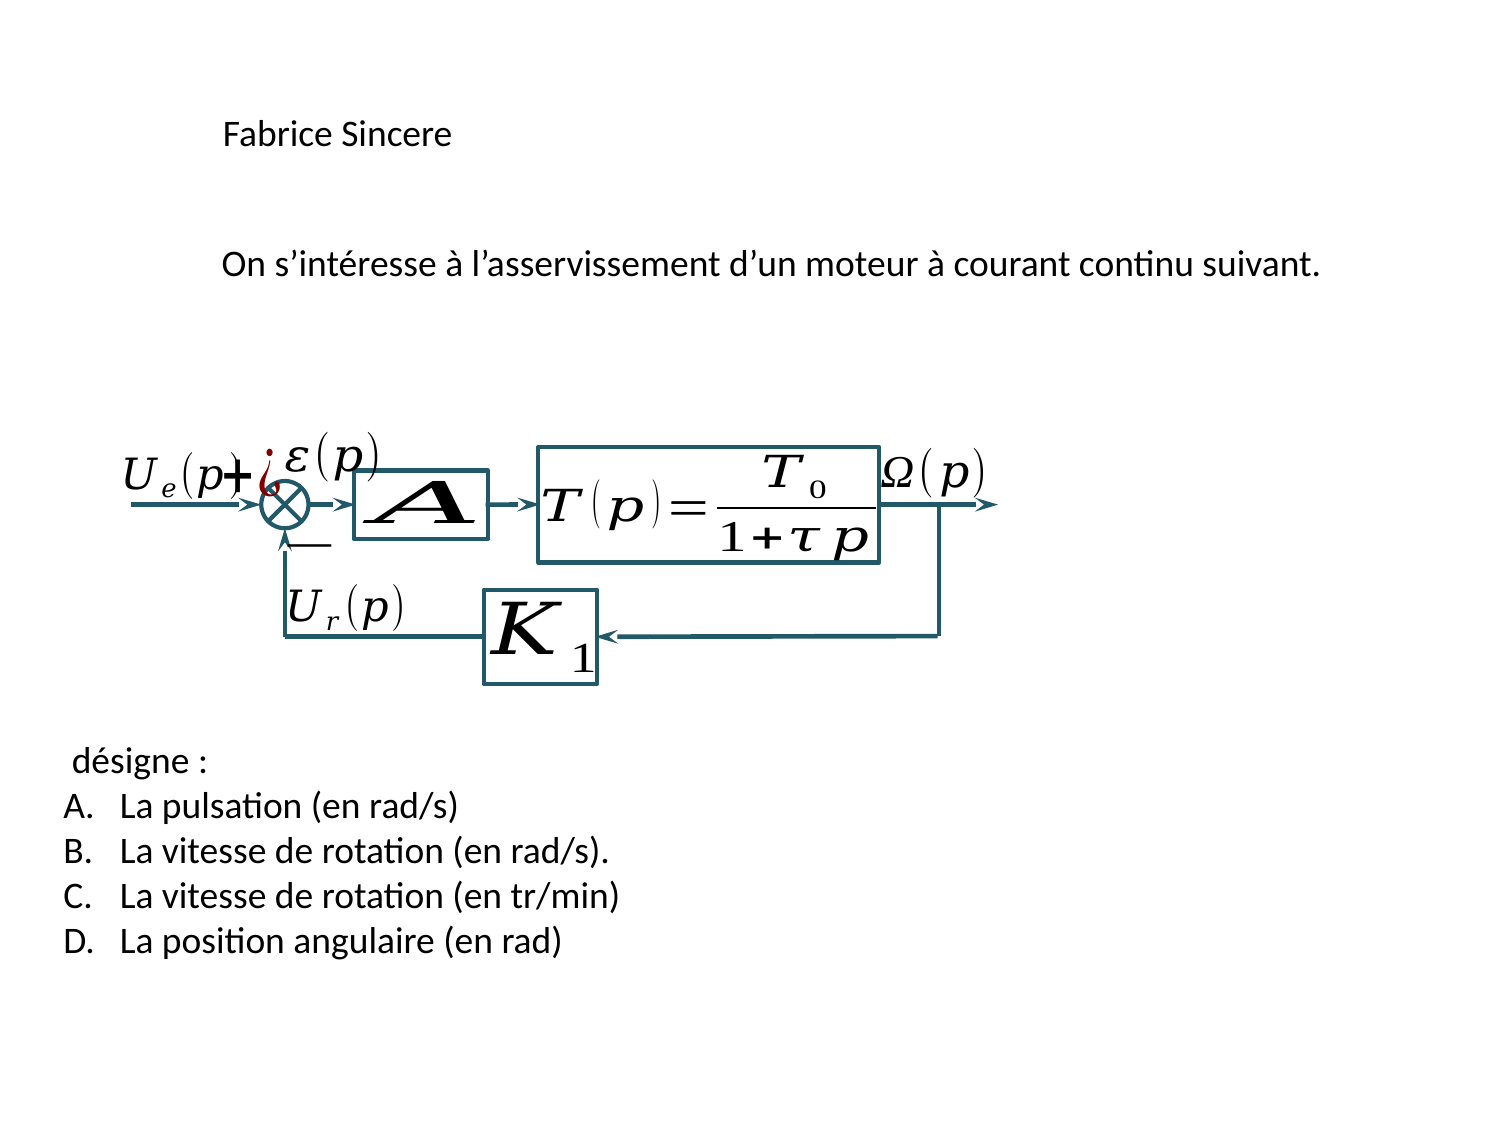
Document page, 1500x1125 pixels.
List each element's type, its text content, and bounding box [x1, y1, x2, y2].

text_box On s’intéresse à l’asservissement d’un moteur à courant continu suivant. [206, 231, 1338, 292]
text_box Fabrice Sincere [208, 101, 468, 162]
text_box [259, 478, 311, 531]
